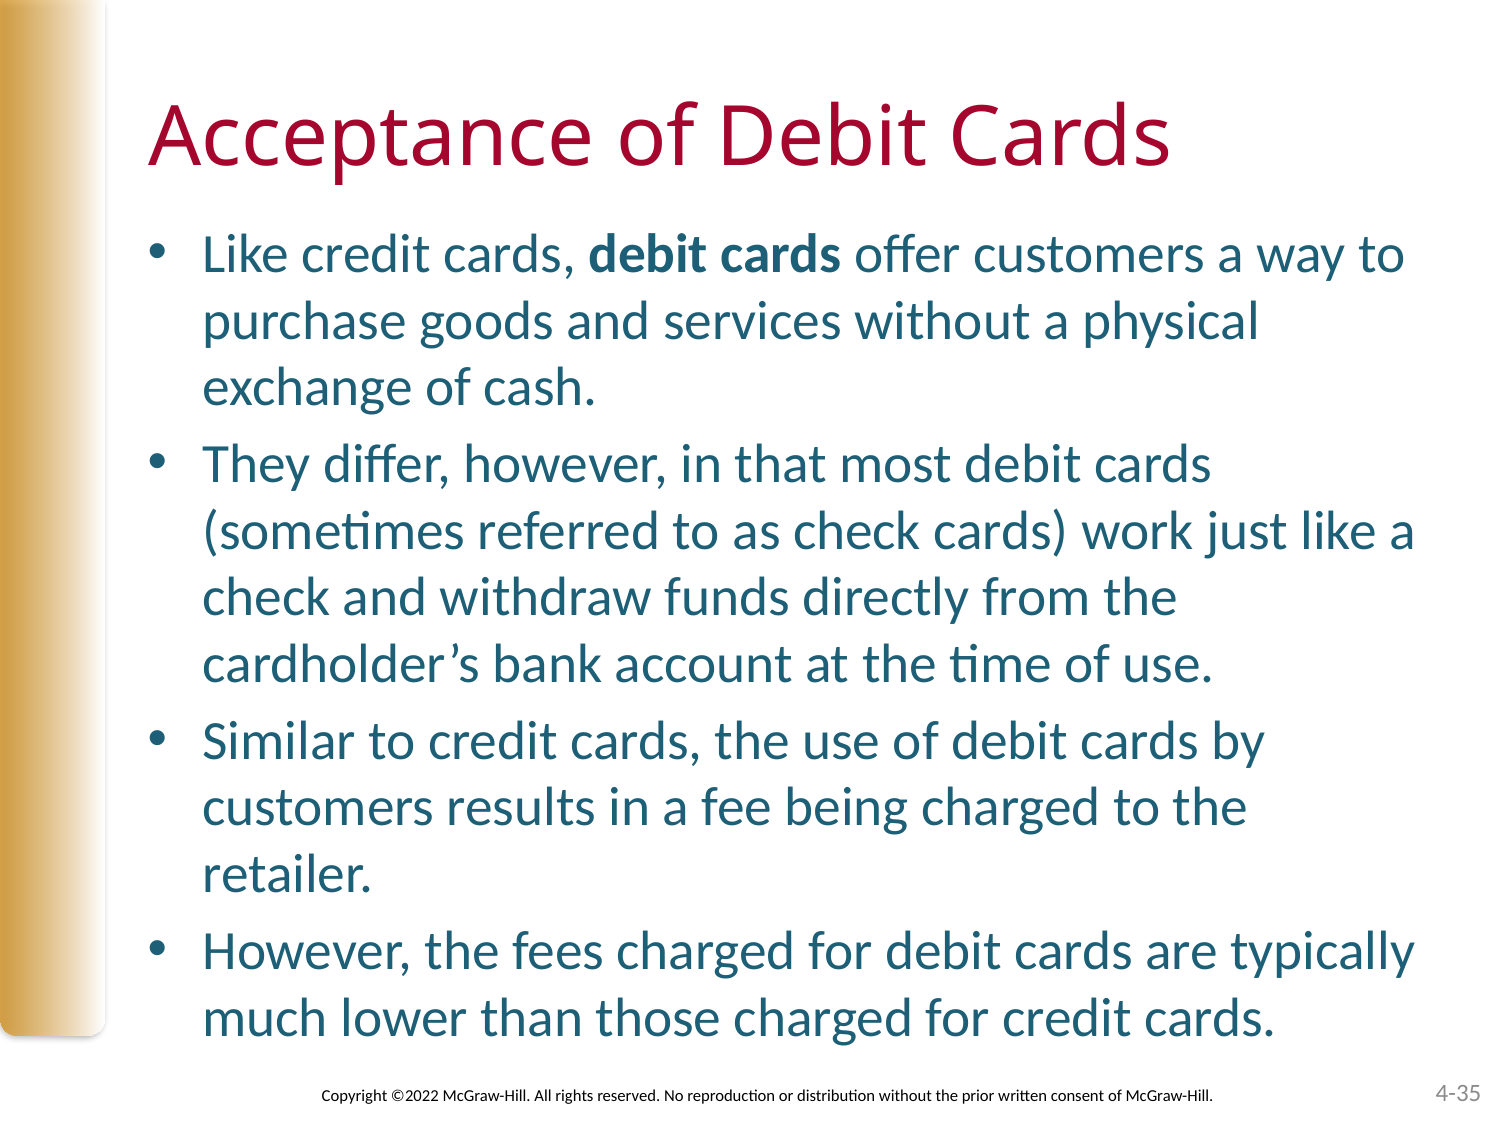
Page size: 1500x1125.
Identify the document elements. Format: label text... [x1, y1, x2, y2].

footer Copyright ©2022 McGraw-Hill. All rights reserved. No reproduction or distribution without the prior written consent of McGraw-Hill. [233, 1064, 1307, 1125]
slide_number 4-35 [1146, 1061, 1497, 1122]
list Like credit cards, debit cards offer customers a way to purchase goods and services without a physical exchange of cash. They differ, however, in that most debit cards (sometimes referred to as check cards) work just like a check and withdraw funds directly from the cardholder’s bank account at the time of use. Similar to credit cards, the use of debit cards by customers results in a fee being charged to the retailer. However, the fees charged for debit cards are typically much lower than those charged for credit cards. [132, 210, 1438, 1094]
title Acceptance of Debit Cards [133, 75, 1484, 263]
